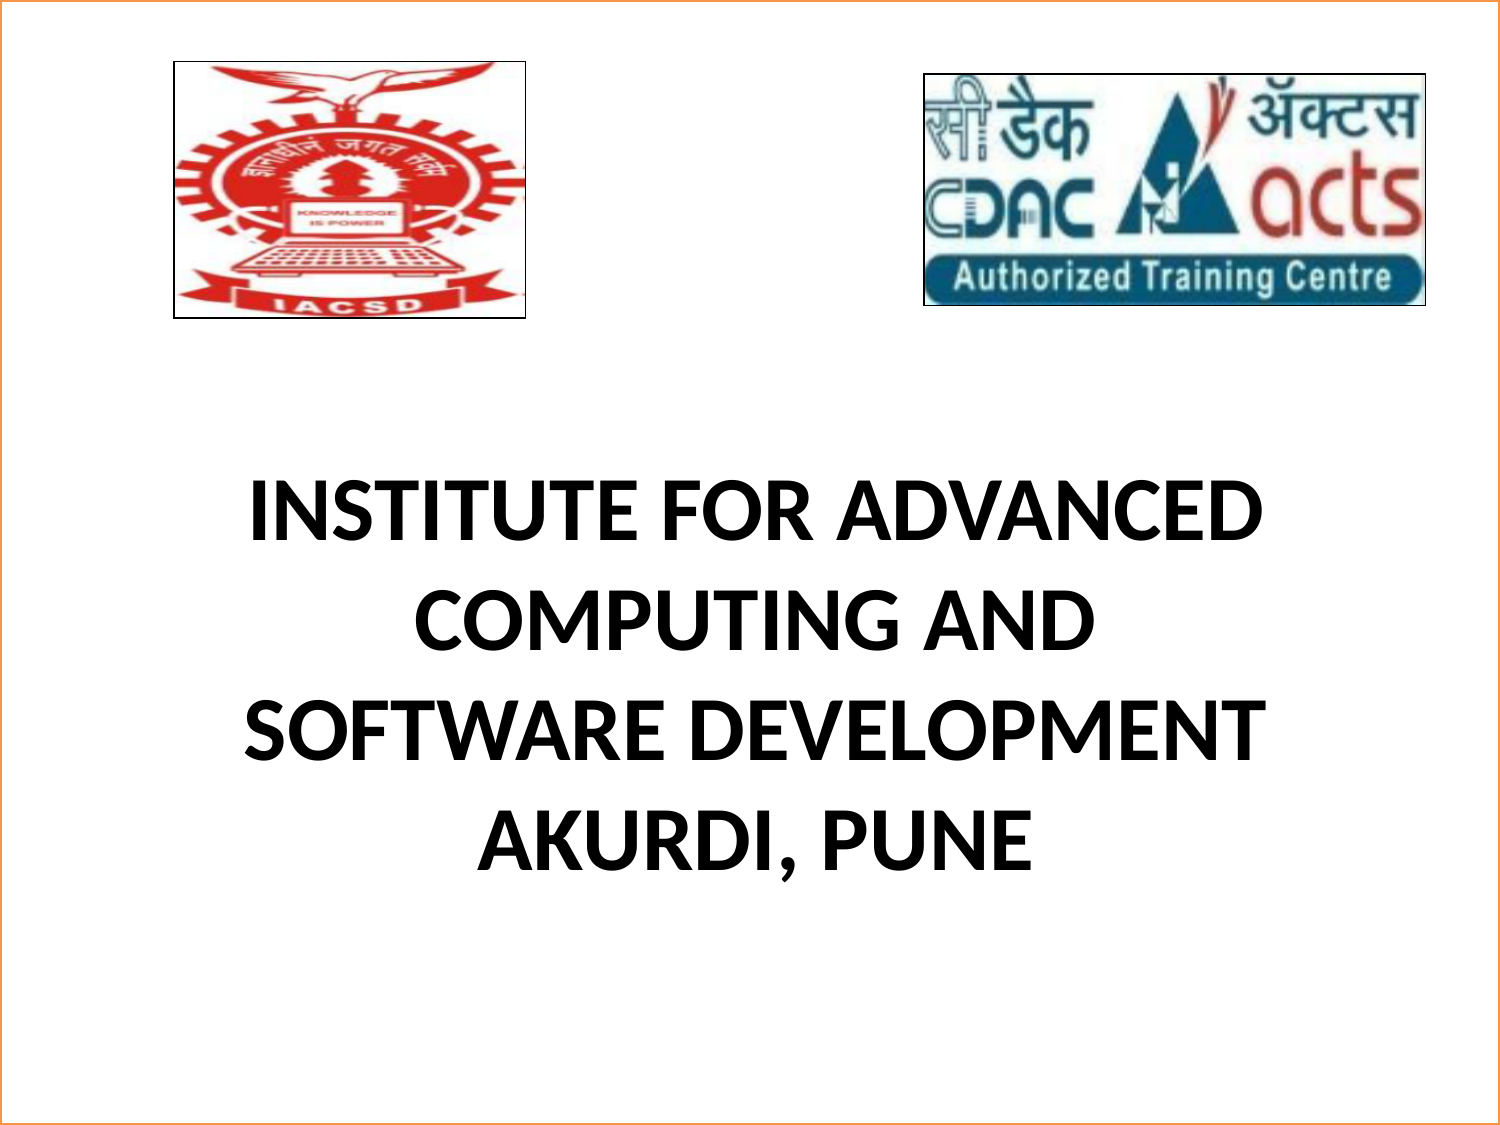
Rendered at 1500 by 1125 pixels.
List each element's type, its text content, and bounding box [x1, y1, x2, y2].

picture [174, 62, 526, 318]
picture [924, 74, 1426, 306]
text_box [0, 0, 1500, 1125]
title INSTITUTE FOR ADVANCED COMPUTING AND SOFTWARE DEVELOPMENT AKURDI, PUNE [37, 399, 1475, 938]
